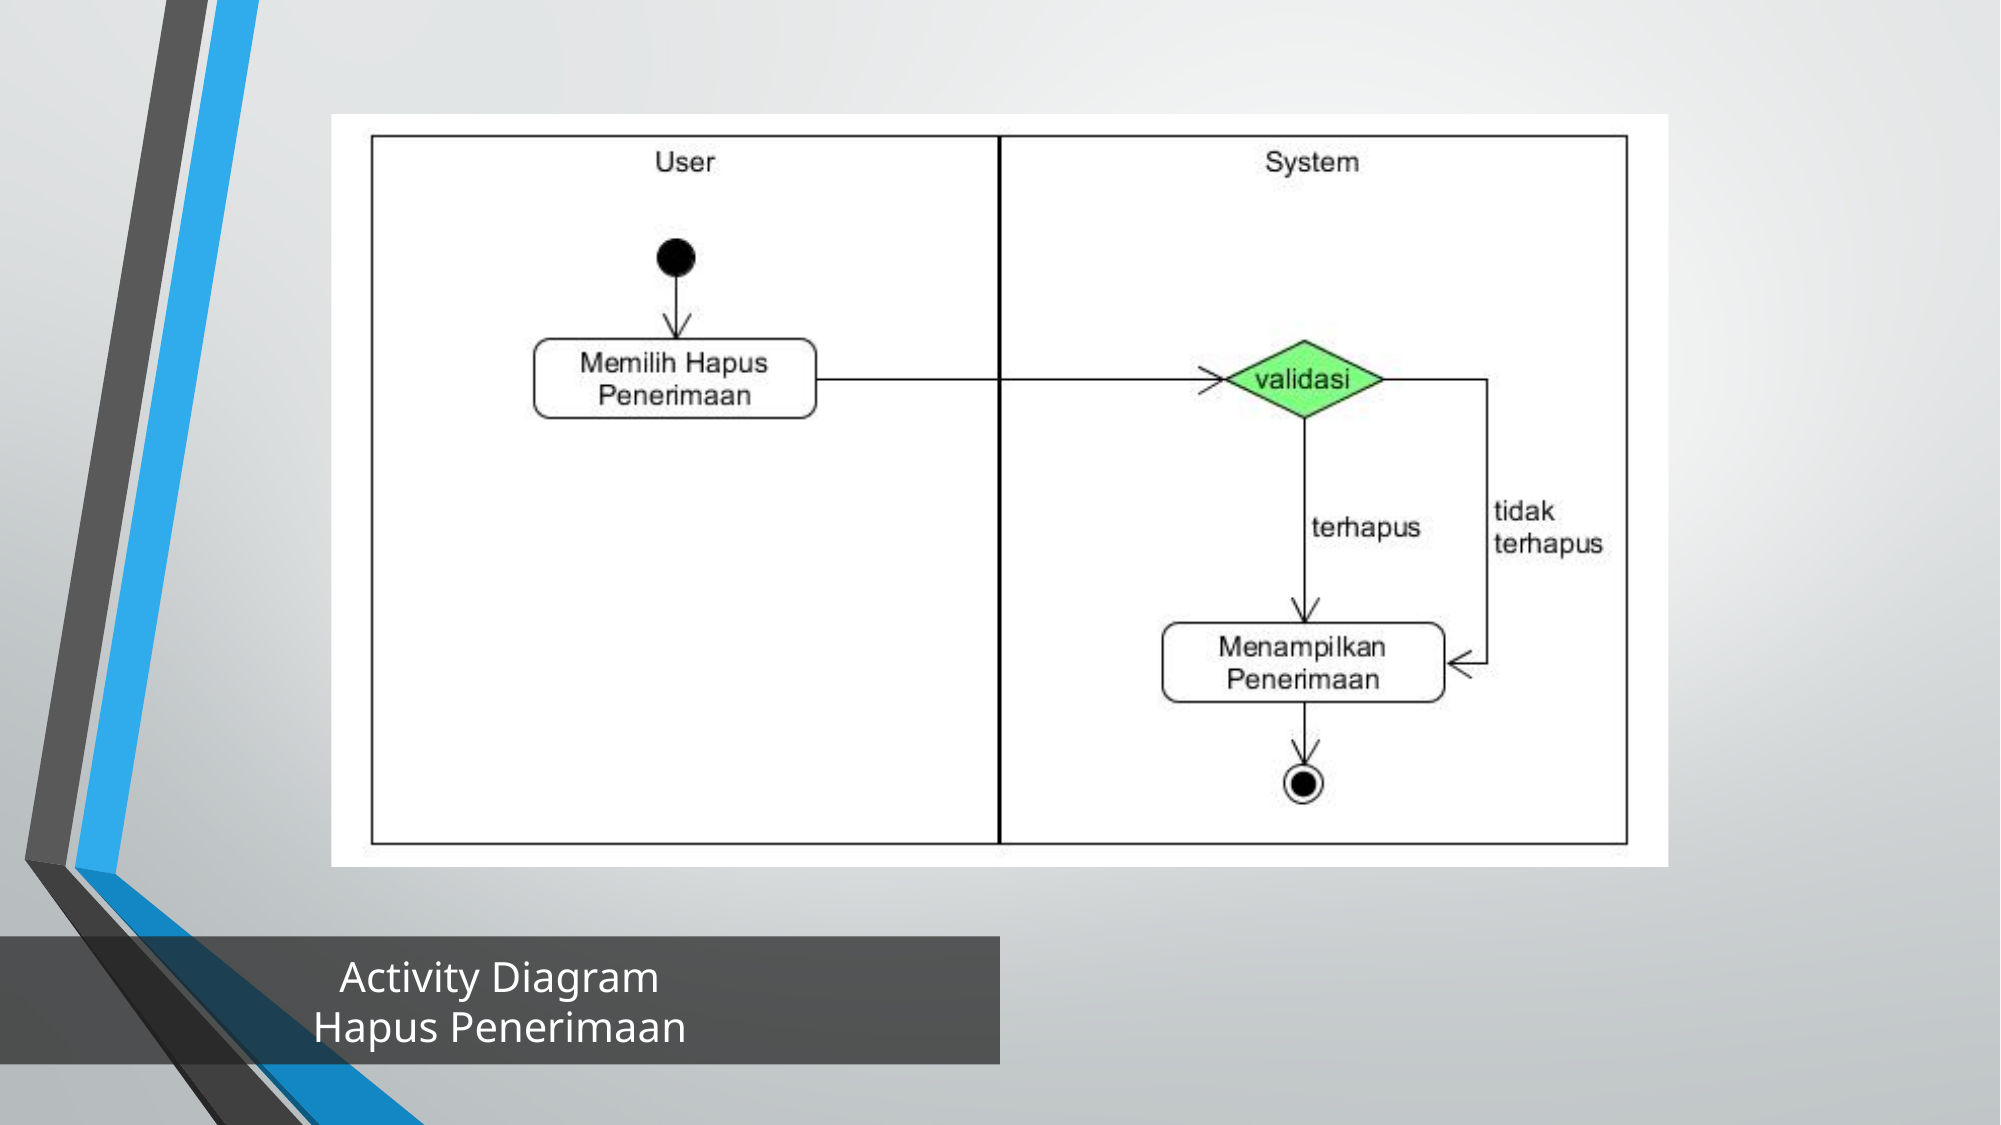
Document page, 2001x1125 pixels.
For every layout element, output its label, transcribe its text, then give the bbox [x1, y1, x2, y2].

picture [331, 114, 1669, 868]
title Activity Diagram Hapus Penerimaan [0, 936, 1000, 1065]
